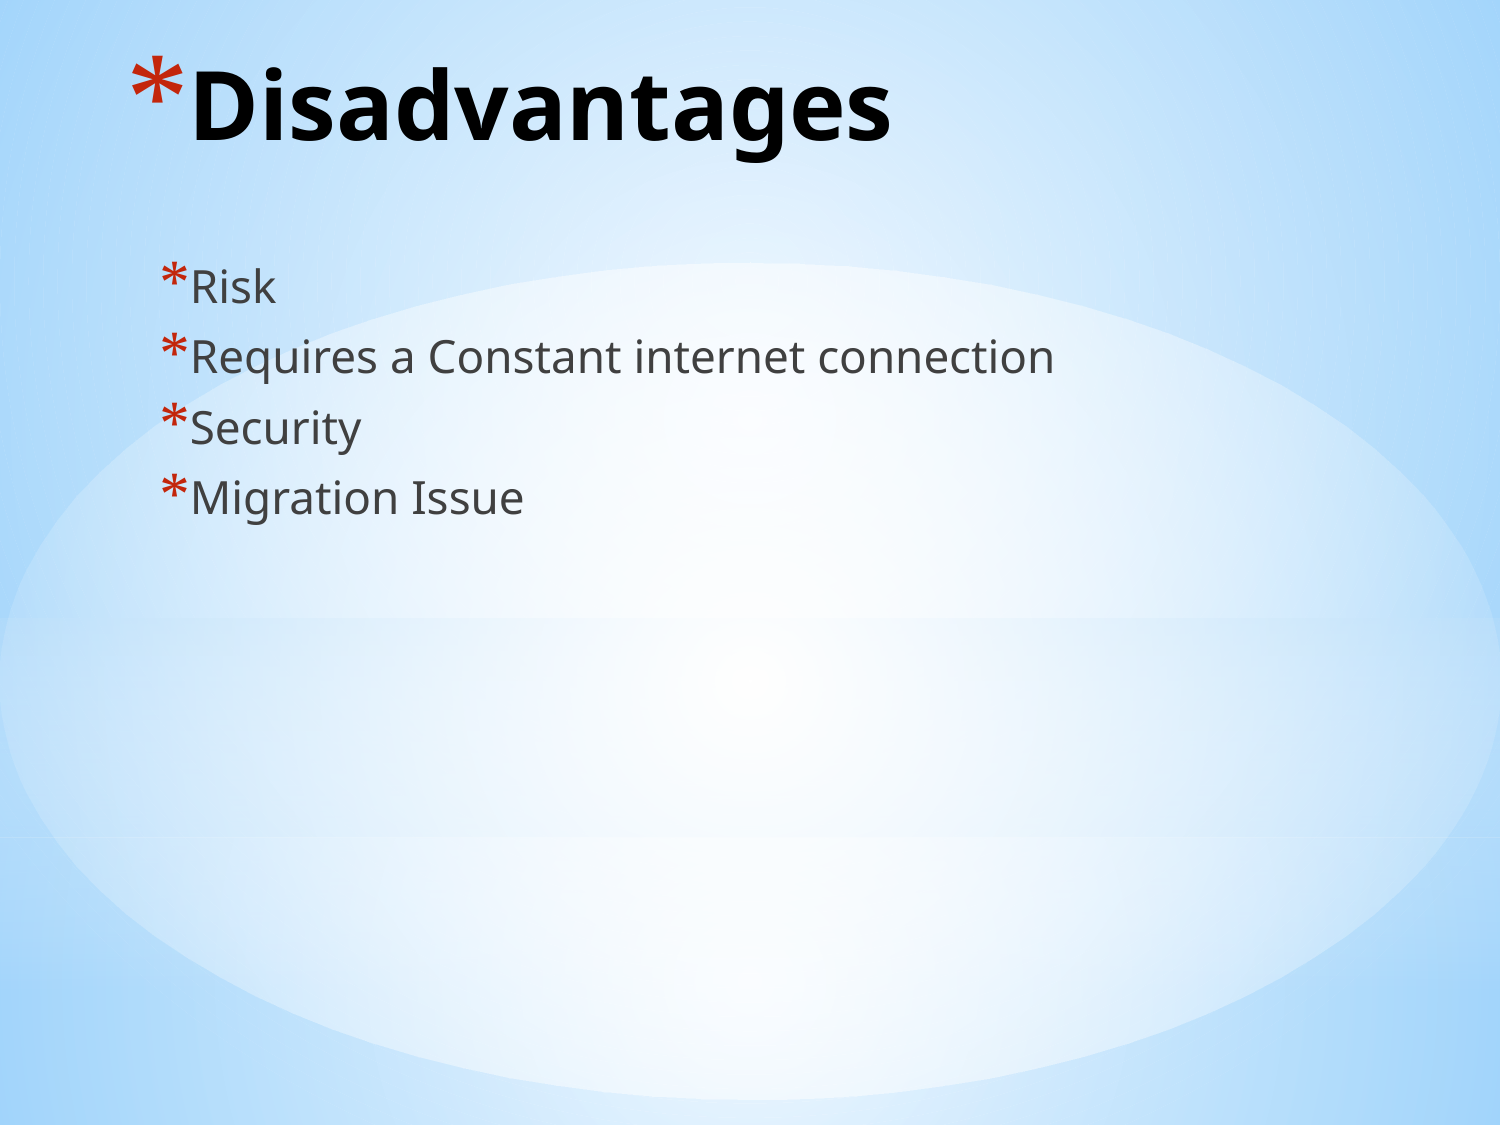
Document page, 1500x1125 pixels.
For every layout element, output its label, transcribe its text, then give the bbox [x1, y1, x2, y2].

title Disadvantages [112, 37, 1181, 225]
list Risk Requires a Constant internet connection Security Migration Issue [137, 249, 1188, 1045]
